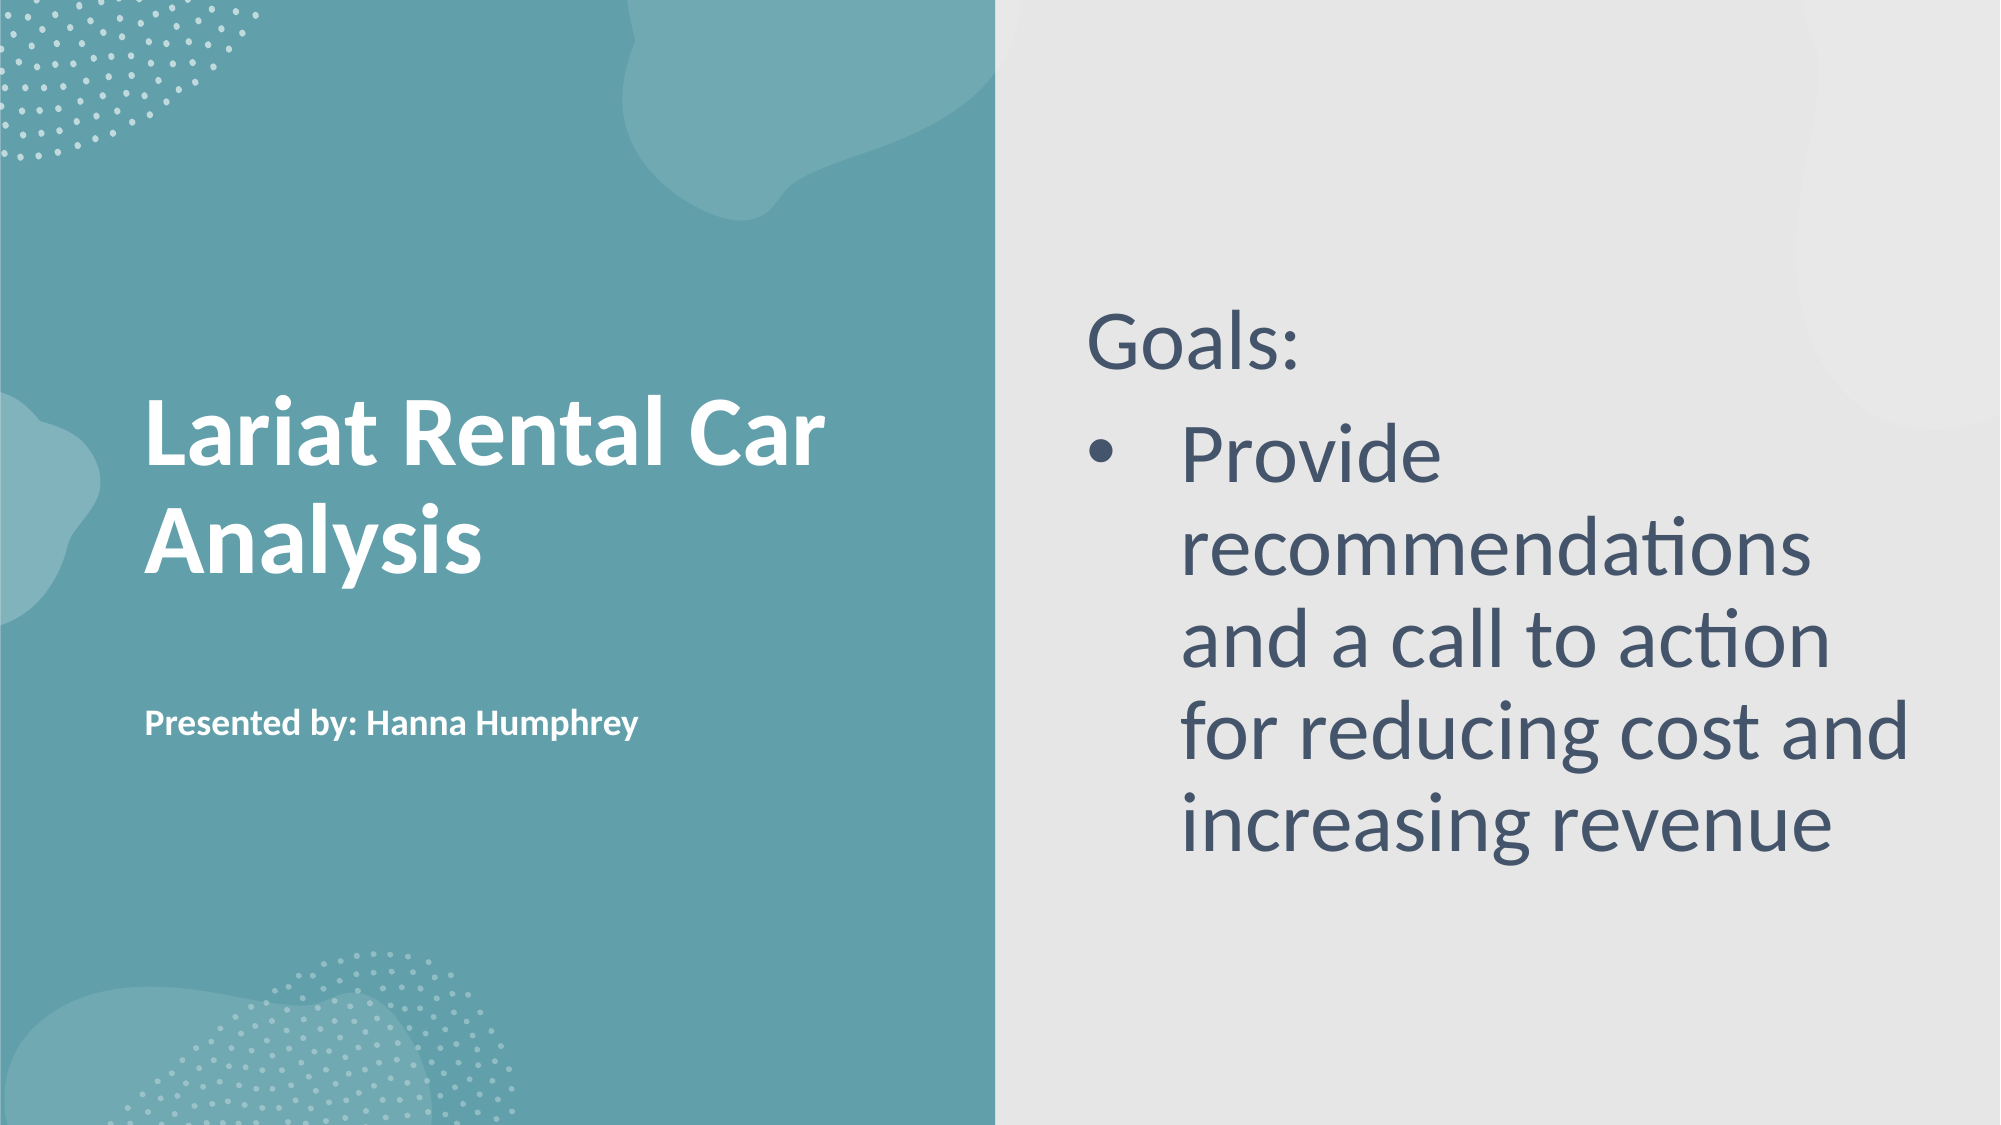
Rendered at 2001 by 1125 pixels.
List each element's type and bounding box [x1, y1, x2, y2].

text_box [0, 0, 2000, 1125]
